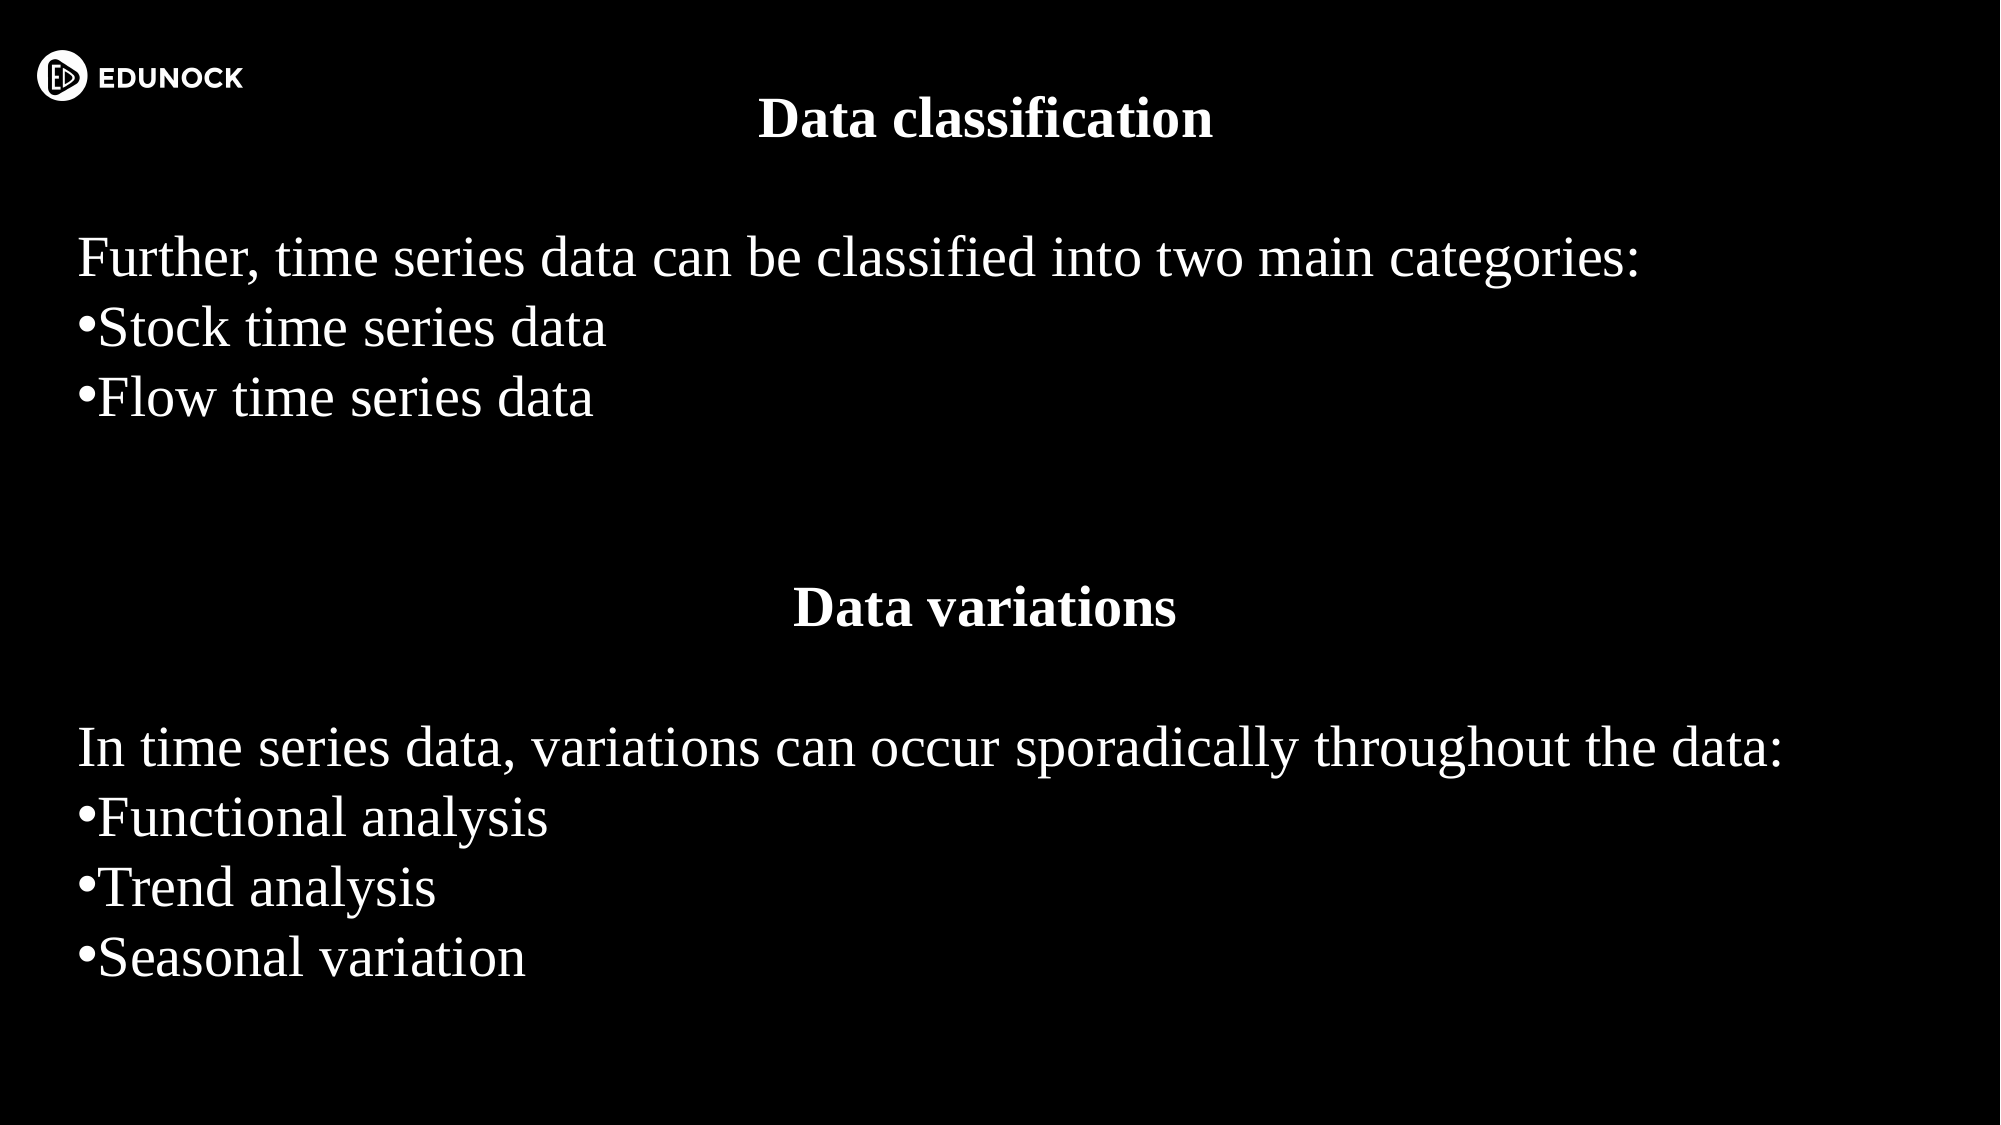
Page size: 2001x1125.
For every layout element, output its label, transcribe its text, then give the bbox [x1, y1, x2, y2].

text_box Data classification Further, time series data can be classified into two main categories: Stock time series data Flow time series data Data variations In time series data, variations can occur sporadically throughout the data: Functional analysis Trend analysis Seasonal variation [62, 71, 1910, 996]
picture [37, 50, 243, 102]
